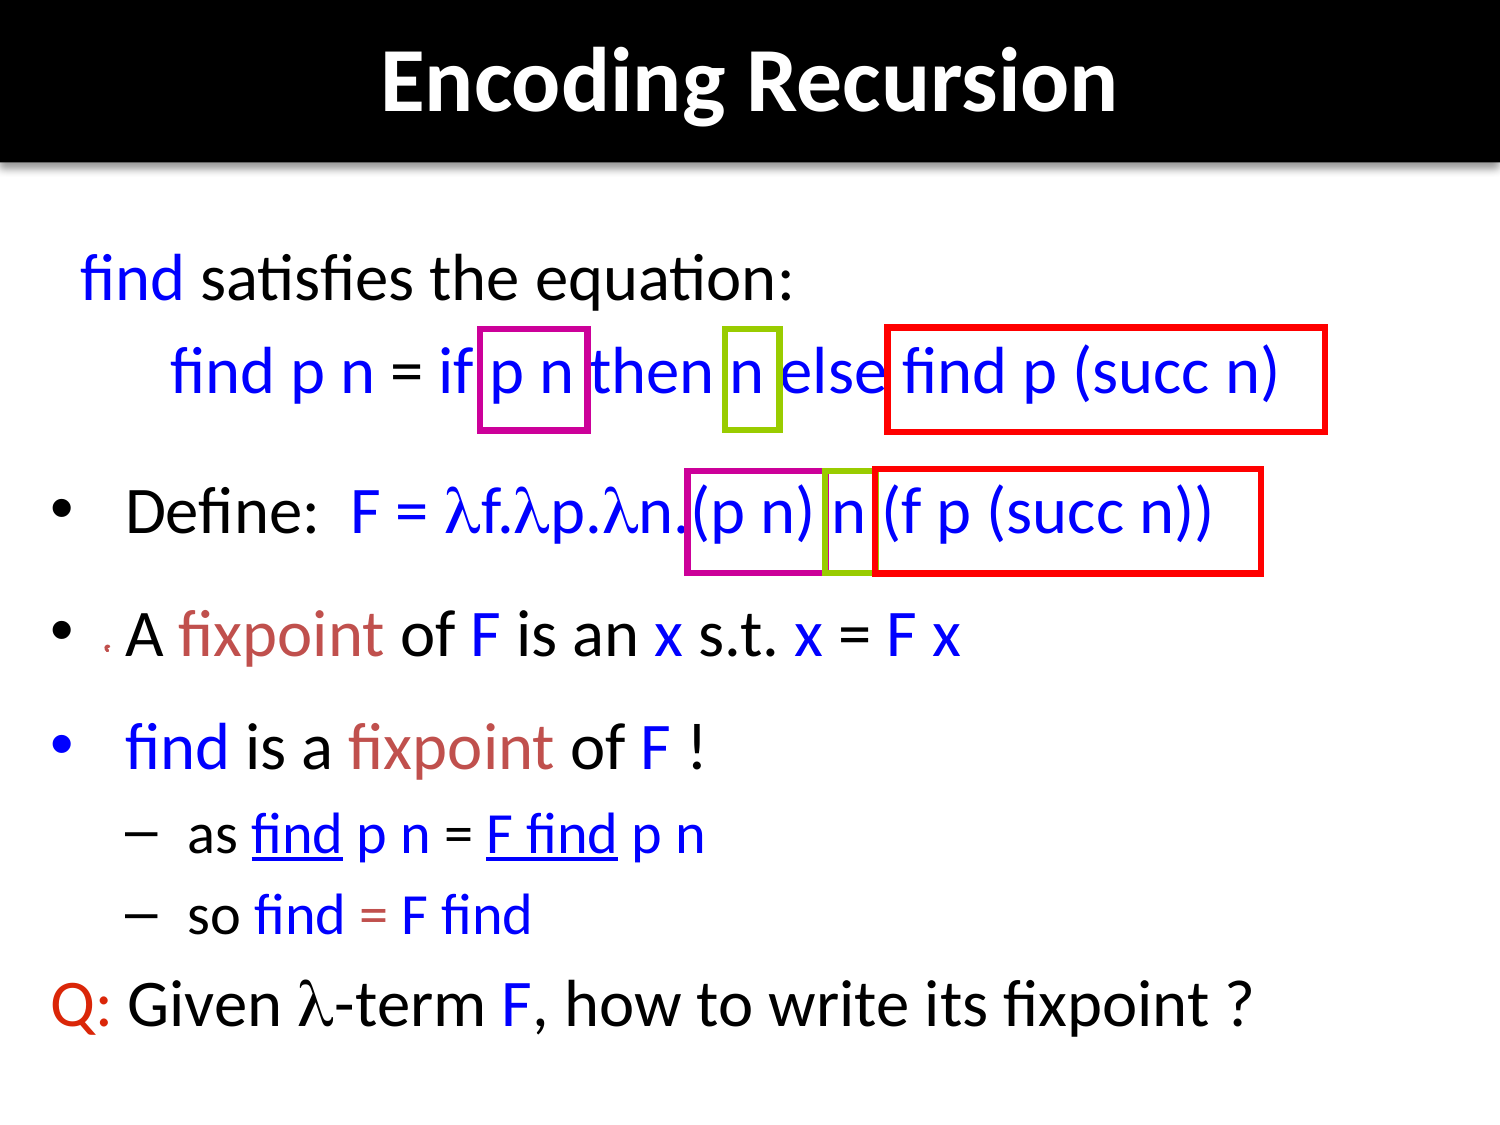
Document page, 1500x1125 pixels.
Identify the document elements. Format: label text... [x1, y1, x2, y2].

list find satisfies the equation: find p n = if p n then n else find p (succ n) Define: F = lf.lp.ln.(p n) n (f p (succ n)) A fixpoint of F is an x s.t. x = F x find is a fixpoint of F ! as find p n = F find p n so find = F find Q: Given -term F, how to write its fixpoint ? [35, 226, 1484, 969]
title Encoding Recursion [75, 11, 1425, 200]
text_box [887, 327, 1325, 433]
text_box [724, 328, 780, 431]
text_box [824, 471, 875, 573]
text_box [875, 468, 1261, 574]
text_box [479, 329, 588, 431]
text_box [687, 471, 824, 573]
